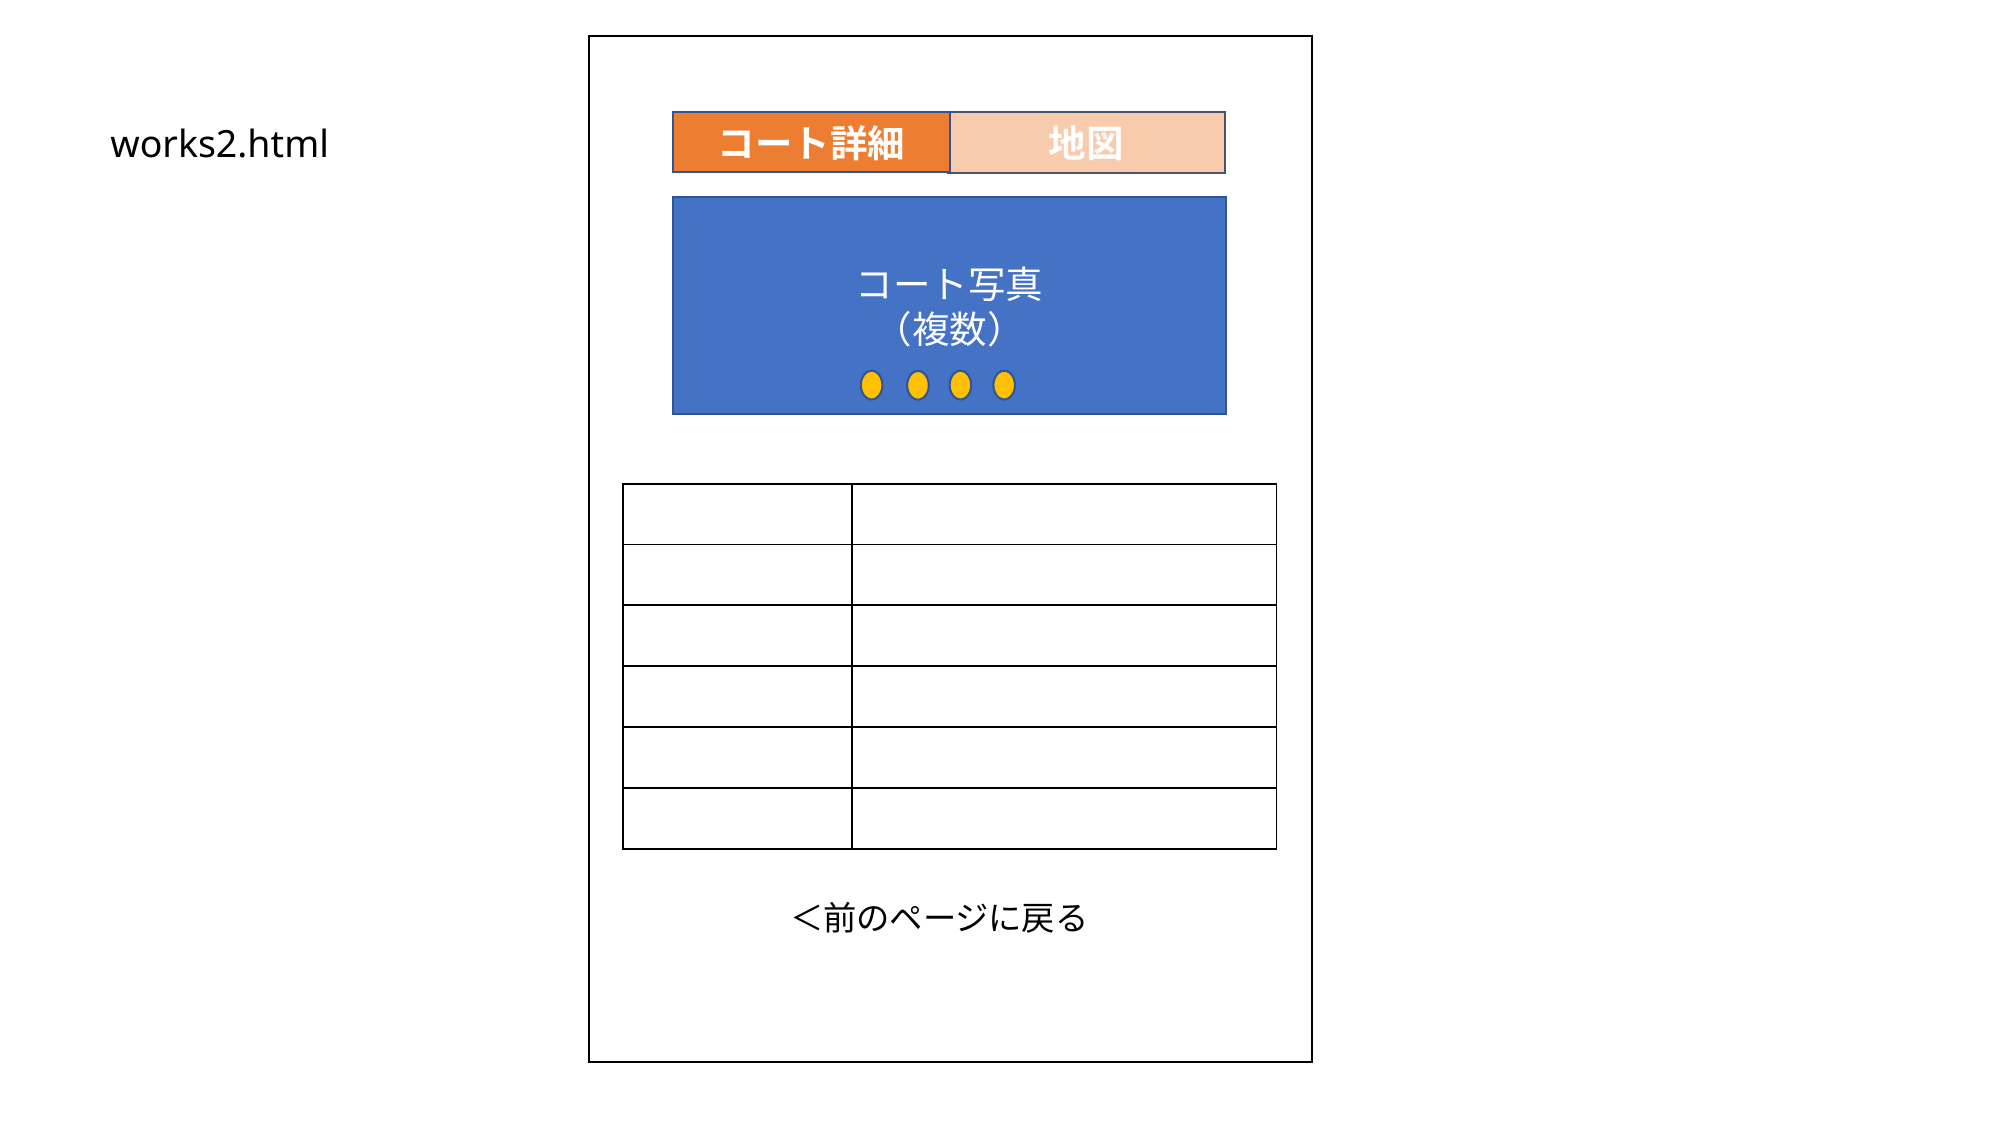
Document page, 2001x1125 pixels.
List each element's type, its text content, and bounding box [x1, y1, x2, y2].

text_box [948, 369, 973, 401]
text_box works2.html [95, 112, 432, 173]
text_box [906, 369, 930, 401]
table_header [624, 485, 851, 544]
text_box [588, 35, 1313, 1063]
text_box コート詳細 [672, 111, 951, 173]
table_cell [624, 545, 851, 604]
text_box [859, 369, 884, 401]
text_box ＜前のページに戻る [775, 890, 1146, 945]
table_cell [853, 667, 1276, 726]
text_box [992, 369, 1017, 401]
table_header [853, 485, 1276, 544]
table_cell [853, 545, 1276, 604]
text_box コート写真 （複数） [672, 196, 1227, 415]
table_cell [853, 606, 1276, 665]
text_box 地図 [947, 111, 1226, 174]
table_cell [624, 728, 851, 787]
table_cell [624, 789, 851, 848]
table_cell [853, 728, 1276, 787]
table_cell [853, 789, 1276, 848]
table_cell [624, 606, 851, 665]
table_cell [624, 667, 851, 726]
